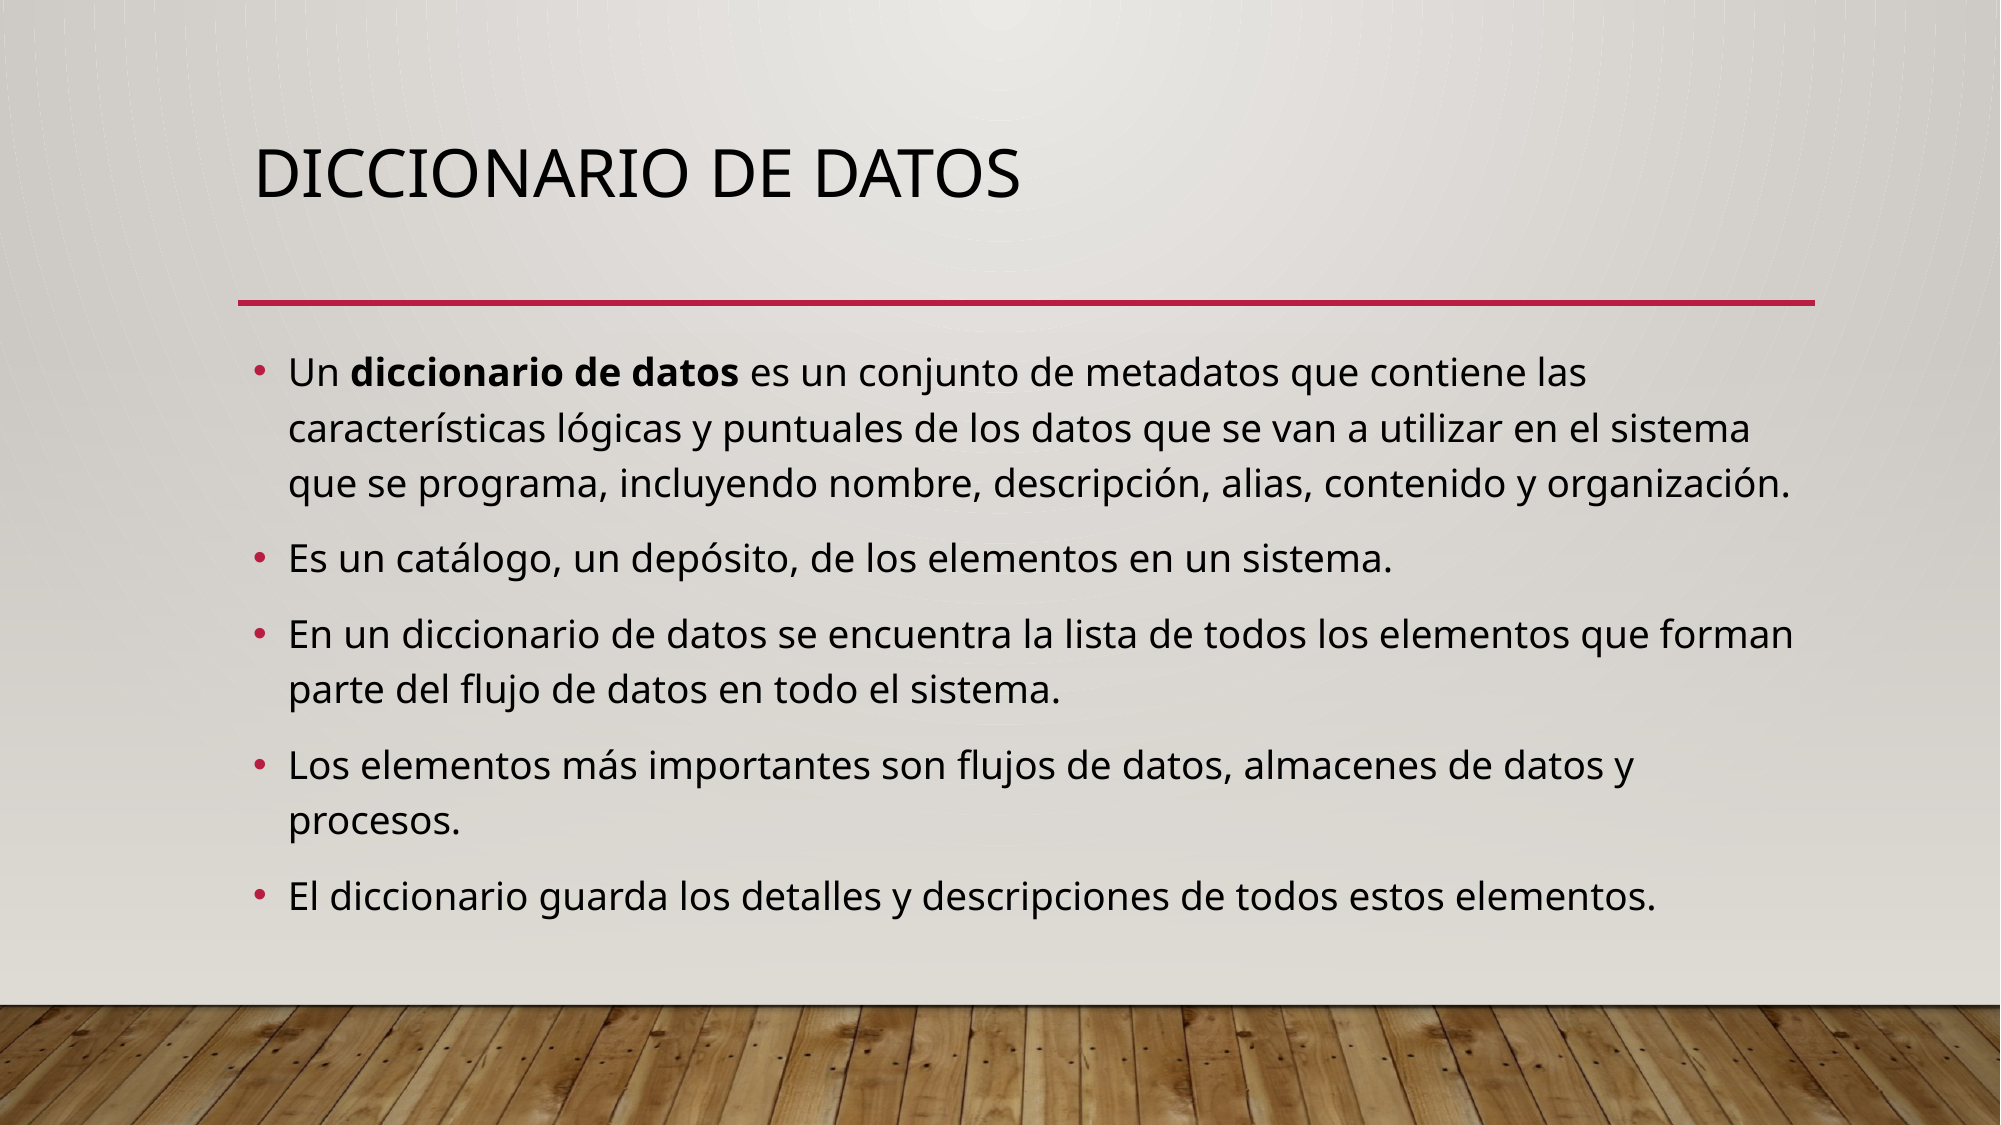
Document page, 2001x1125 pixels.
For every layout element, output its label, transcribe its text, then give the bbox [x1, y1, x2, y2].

list Un diccionario de datos es un conjunto de metadatos que contiene las características lógicas y puntuales de los datos que se van a utilizar en el sistema que se programa, incluyendo nombre, descripción, alias, contenido y organización. Es un catálogo, un depósito, de los elementos en un sistema. En un diccionario de datos se encuentra la lista de todos los elementos que forman parte del flujo de datos en todo el sistema. Los elementos más importantes son flujos de datos, almacenes de datos y procesos. El diccionario guarda los detalles y descripciones de todos estos elementos. [238, 330, 1814, 945]
picture [0, 1005, 2000, 1125]
title Diccionario de datos [238, 131, 1814, 305]
